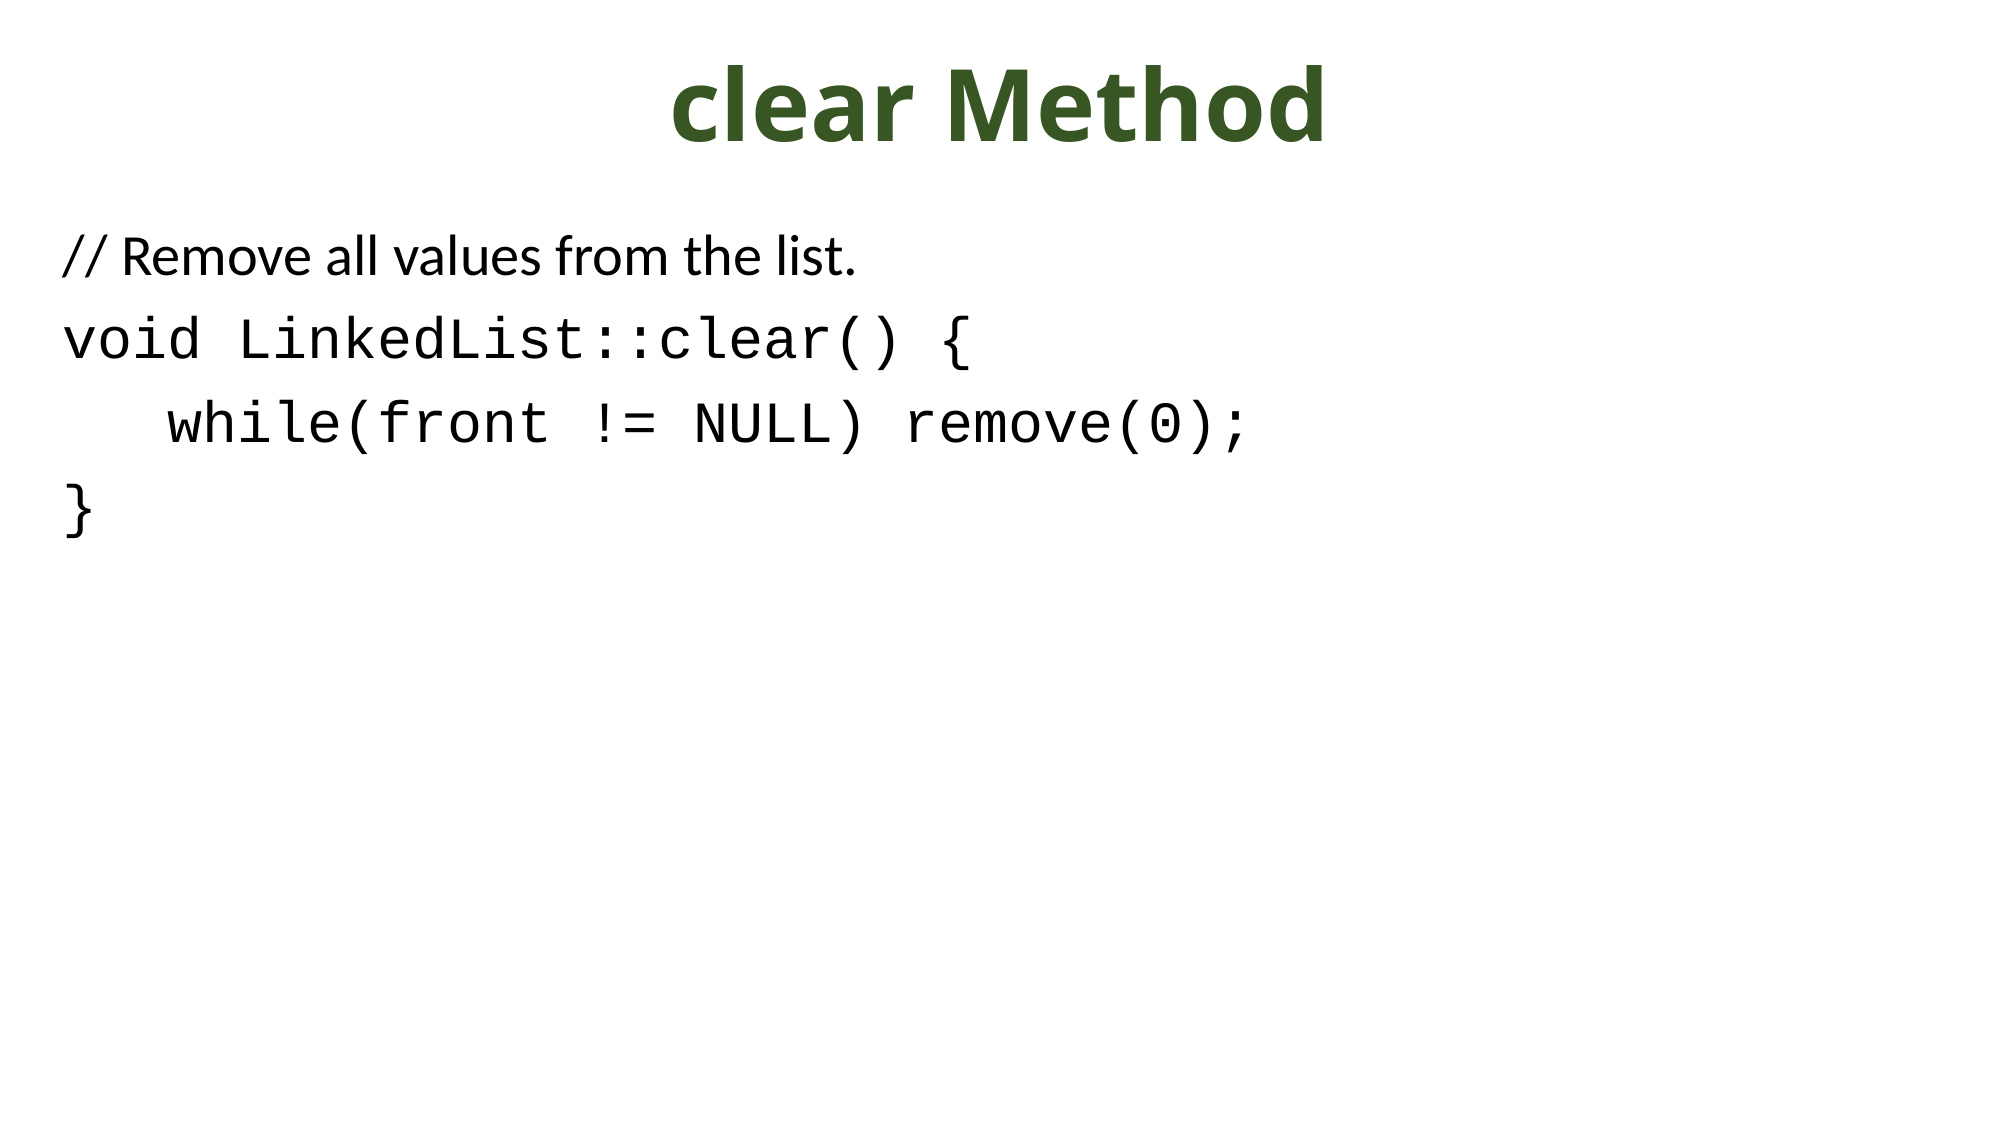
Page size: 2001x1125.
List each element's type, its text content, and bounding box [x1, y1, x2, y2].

title clear Method [137, 0, 1863, 217]
list // Remove all values from the list. void LinkedList::clear() { while(front != NULL) remove(0); } [47, 217, 1863, 1014]
